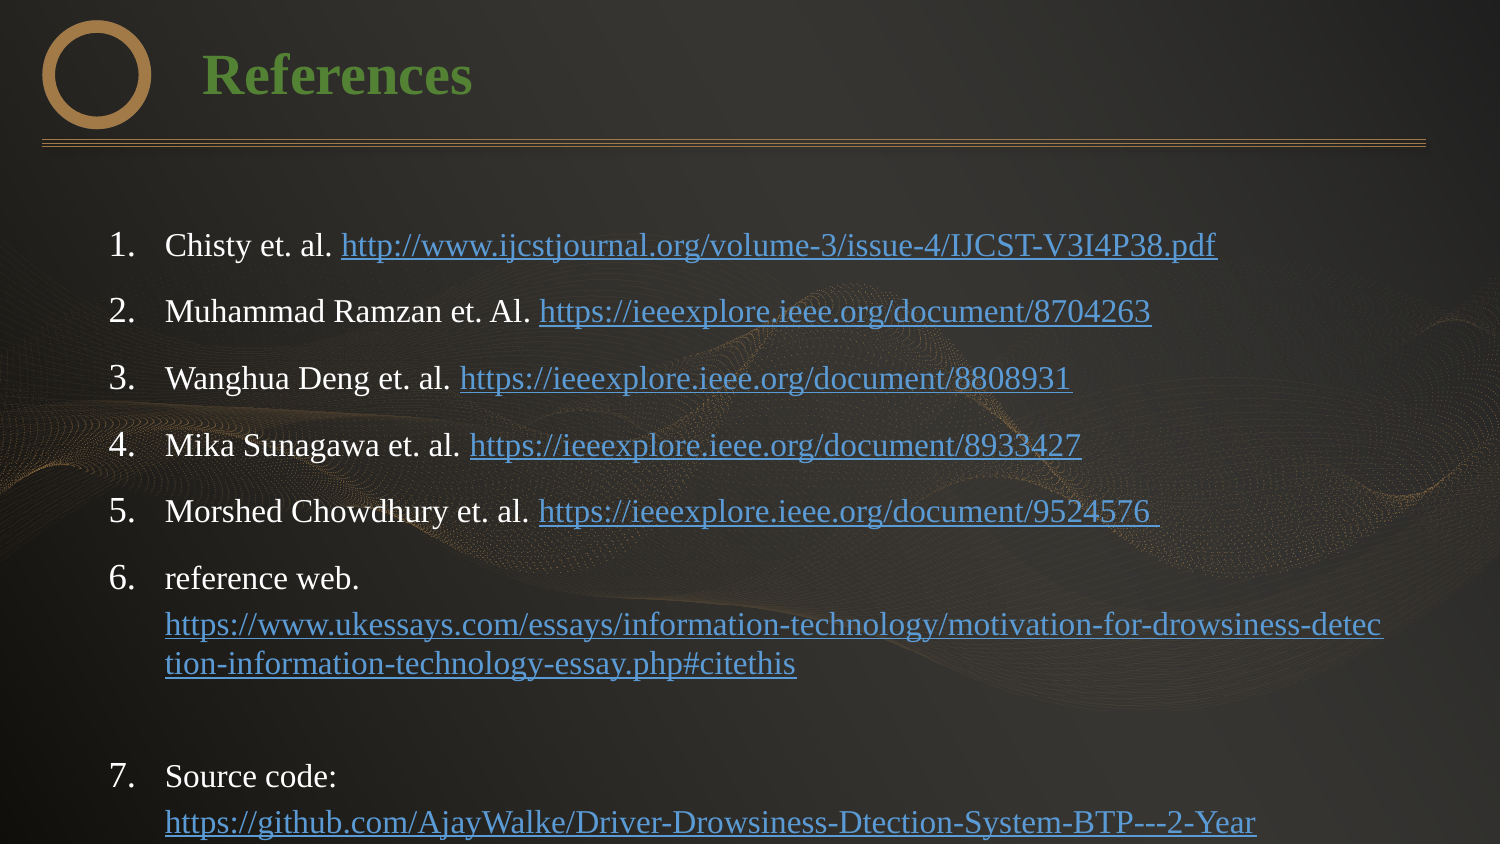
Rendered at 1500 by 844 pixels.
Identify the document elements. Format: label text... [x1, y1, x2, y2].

picture [0, 0, 1500, 844]
text_box Chisty et. al. http://www.ijcstjournal.org/volume-3/issue-4/IJCST-V3I4P38.pdf Muhammad Ramzan et. Al. https://ieeexplore.ieee.org/document/8704263 Wanghua Deng et. al. https://ieeexplore.ieee.org/document/8808931 Mika Sunagawa et. al. https://ieeexplore.ieee.org/document/8933427 Morshed Chowdhury et. al. https://ieeexplore.ieee.org/document/9524576 reference web. https://www.ukessays.com/essays/information-technology/motivation-for-drowsiness-detection-information-technology-essay.php#citethis Source code: https://github.com/AjayWalke/Driver-Drowsiness-Dtection-System-BTP---2-Year [93, 209, 1407, 809]
text_box References [188, 28, 556, 114]
text_box [42, 20, 152, 130]
